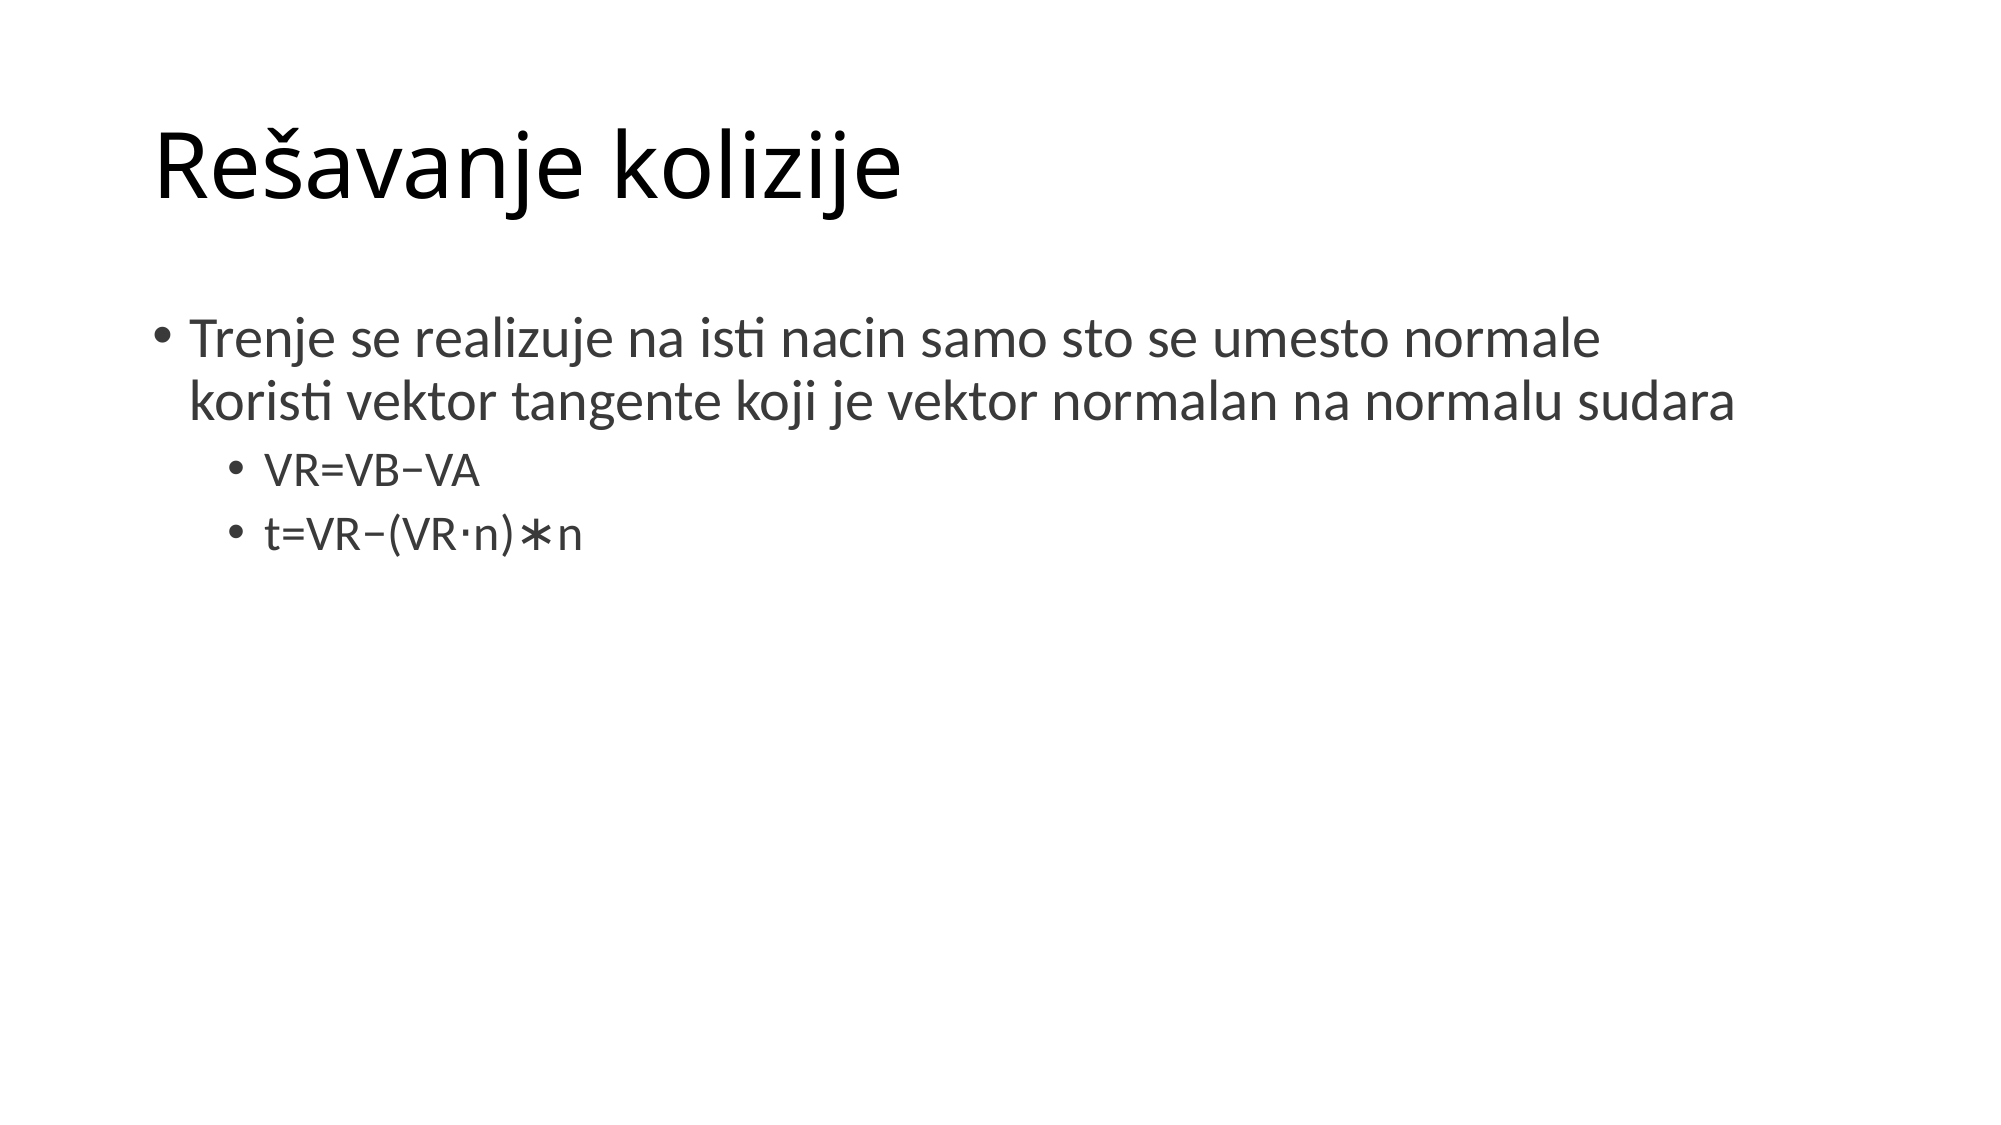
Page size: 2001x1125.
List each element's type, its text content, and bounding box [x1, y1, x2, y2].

title Rešavanje kolizije [137, 59, 1863, 278]
list Trenje se realizuje na isti nacin samo sto se umesto normale koristi vektor tangente koji je vektor normalan na normalu sudara VR=VB−VA t=VR−(VR⋅n)∗n [137, 299, 1863, 1014]
